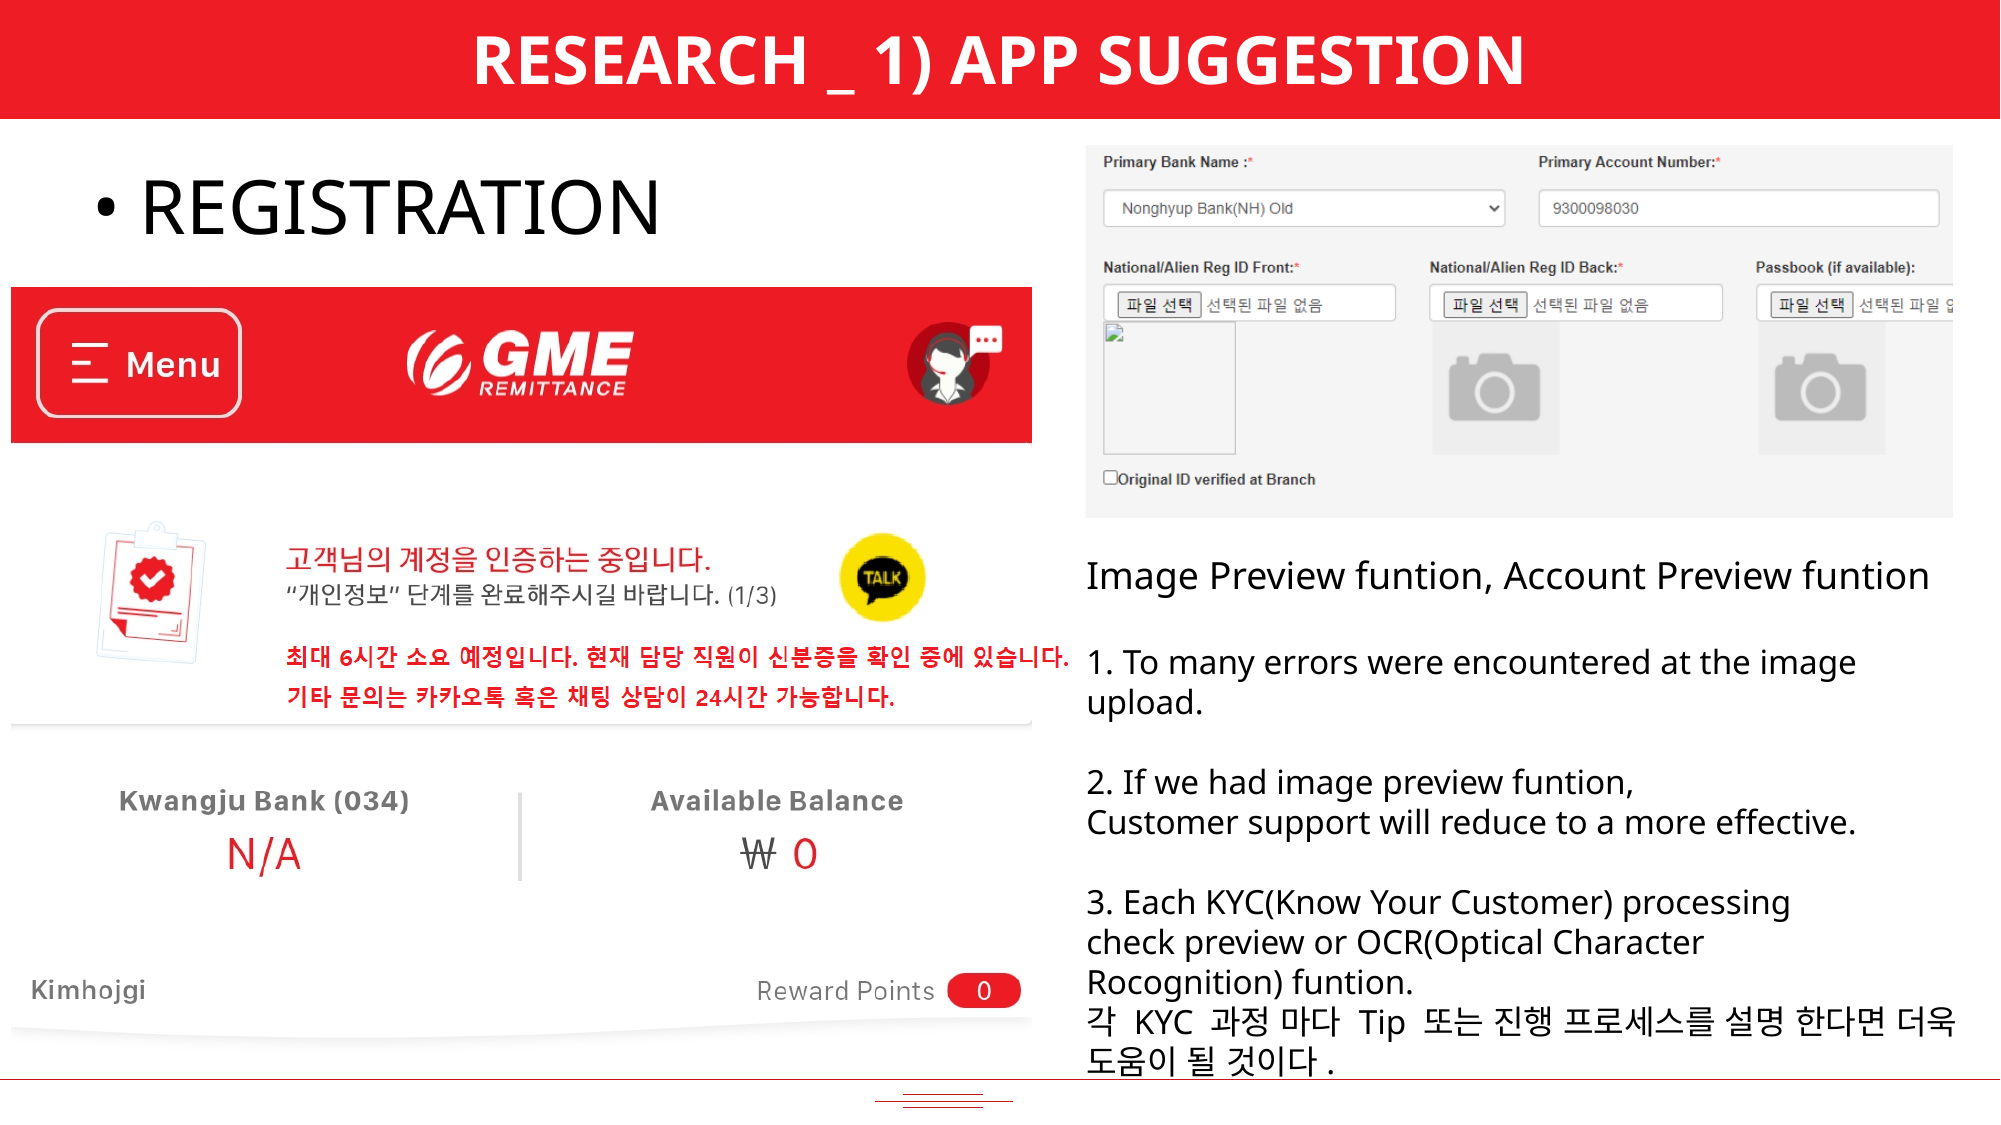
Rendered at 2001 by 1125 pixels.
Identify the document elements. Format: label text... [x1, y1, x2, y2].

text_box • REGISTRATION [77, 152, 784, 261]
text_box RESEARCH _ 1) APP SUGGESTION [0, 0, 2000, 120]
picture [11, 145, 1953, 1054]
text_box Image Preview funtion, Account Preview funtion 1. To many errors were encountered at the image upload. 2. If we had image preview funtion, Customer support will reduce to a more effective. 3. Each KYC(Know Your Customer) processing check preview or OCR(Optical Character Rocognition) funtion. 각 KYC 과정 마다 Tip 또는 진행 프로세스를 설명 한다면 더욱 도움이 될 것이다. [1071, 544, 1993, 1079]
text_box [0, 1079, 2000, 1108]
